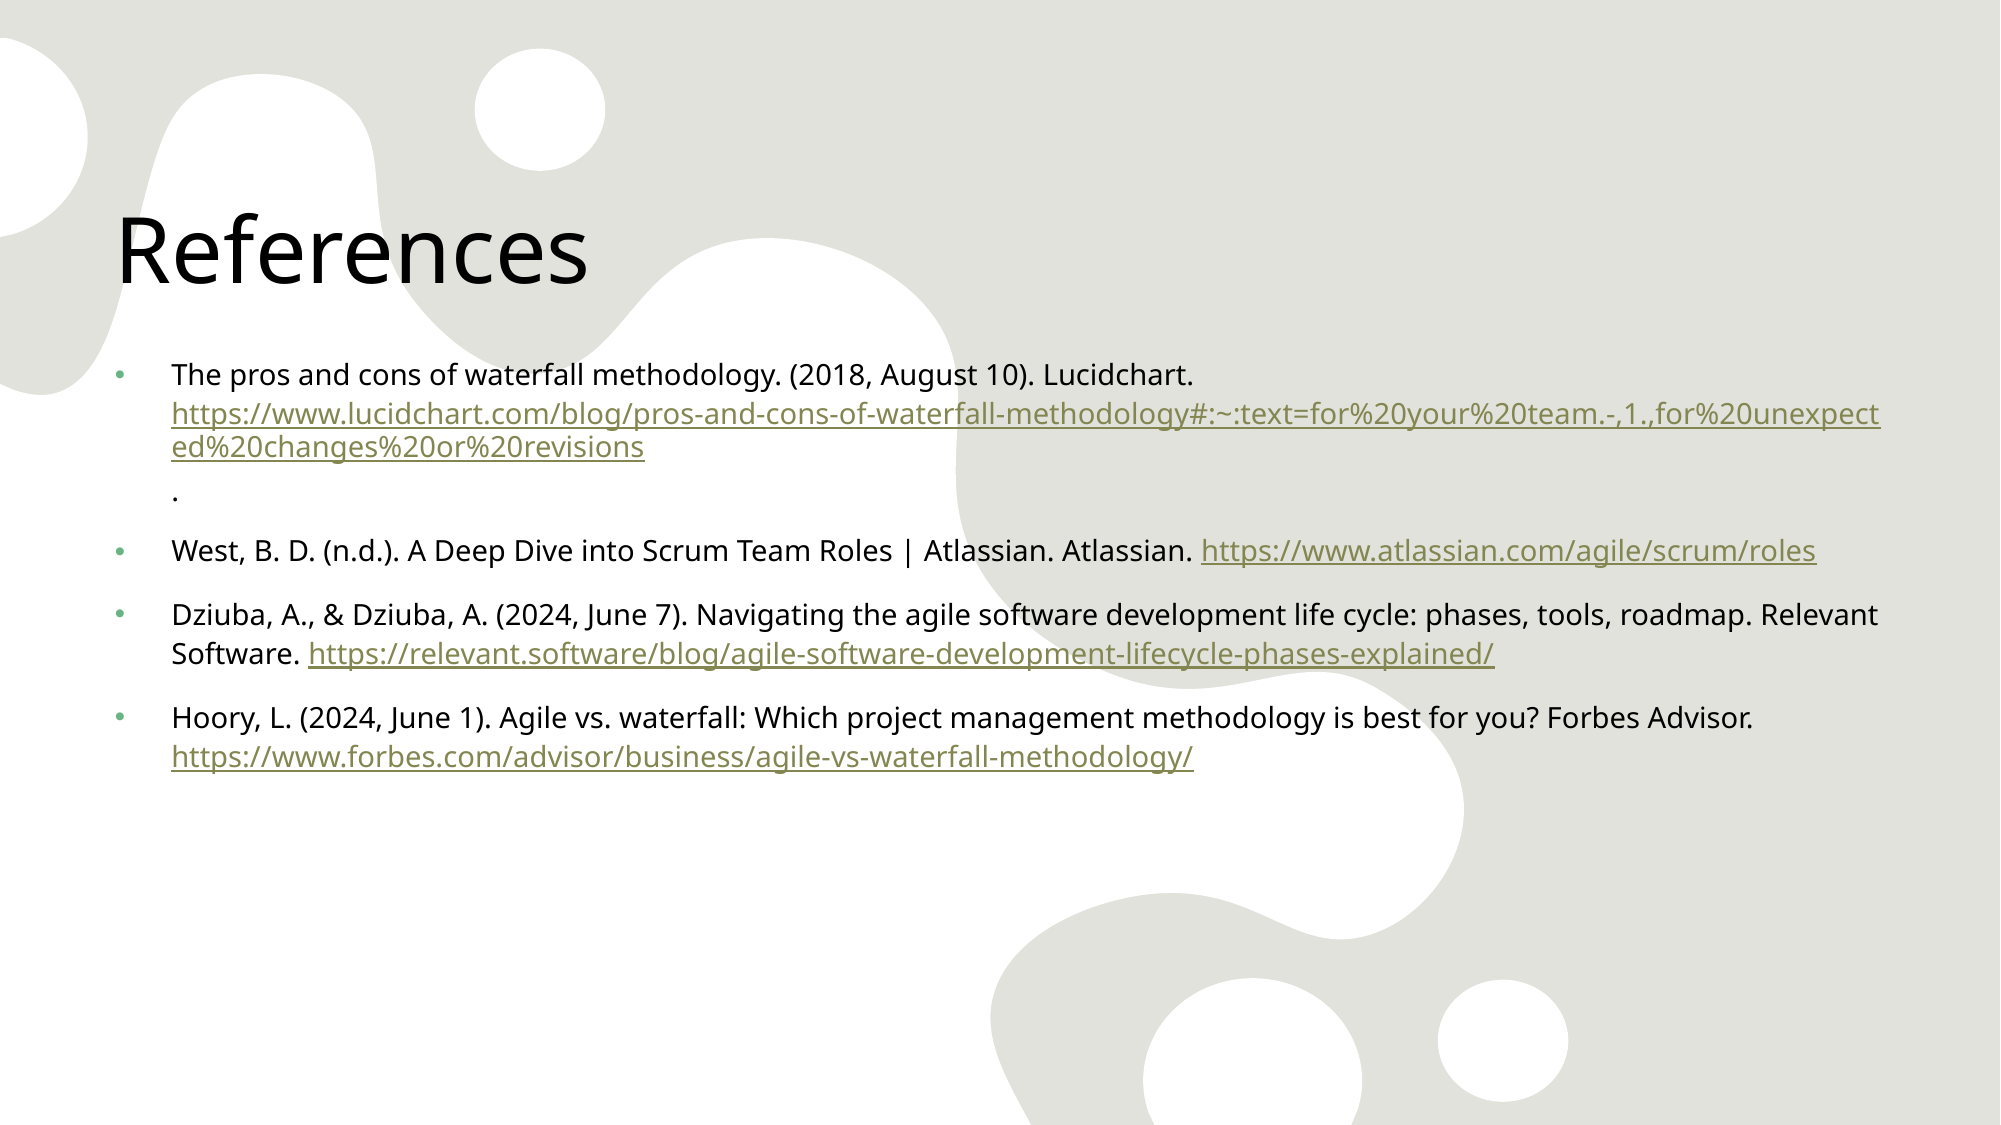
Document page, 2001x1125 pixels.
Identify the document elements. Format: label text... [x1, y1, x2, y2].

title References [99, 91, 1900, 309]
list The pros and cons of waterfall methodology. (2018, August 10). Lucidchart. https://www.lucidchart.com/blog/pros-and-cons-of-waterfall-methodology#:~:text=for%20your%20team.-,1.,for%20unexpected%20changes%20or%20revisions. West, B. D. (n.d.). A Deep Dive into Scrum Team Roles | Atlassian. Atlassian. https://www.atlassian.com/agile/scrum/roles Dziuba, A., & Dziuba, A. (2024, June 7). Navigating the agile software development life cycle: phases, tools, roadmap. Relevant Software. https://relevant.software/blog/agile-software-development-lifecycle-phases-explained/ Hoory, L. (2024, June 1). Agile vs. waterfall: Which project management methodology is best for you? Forbes Advisor. https://www.forbes.com/advisor/business/agile-vs-waterfall-methodology/ [99, 345, 1900, 1008]
